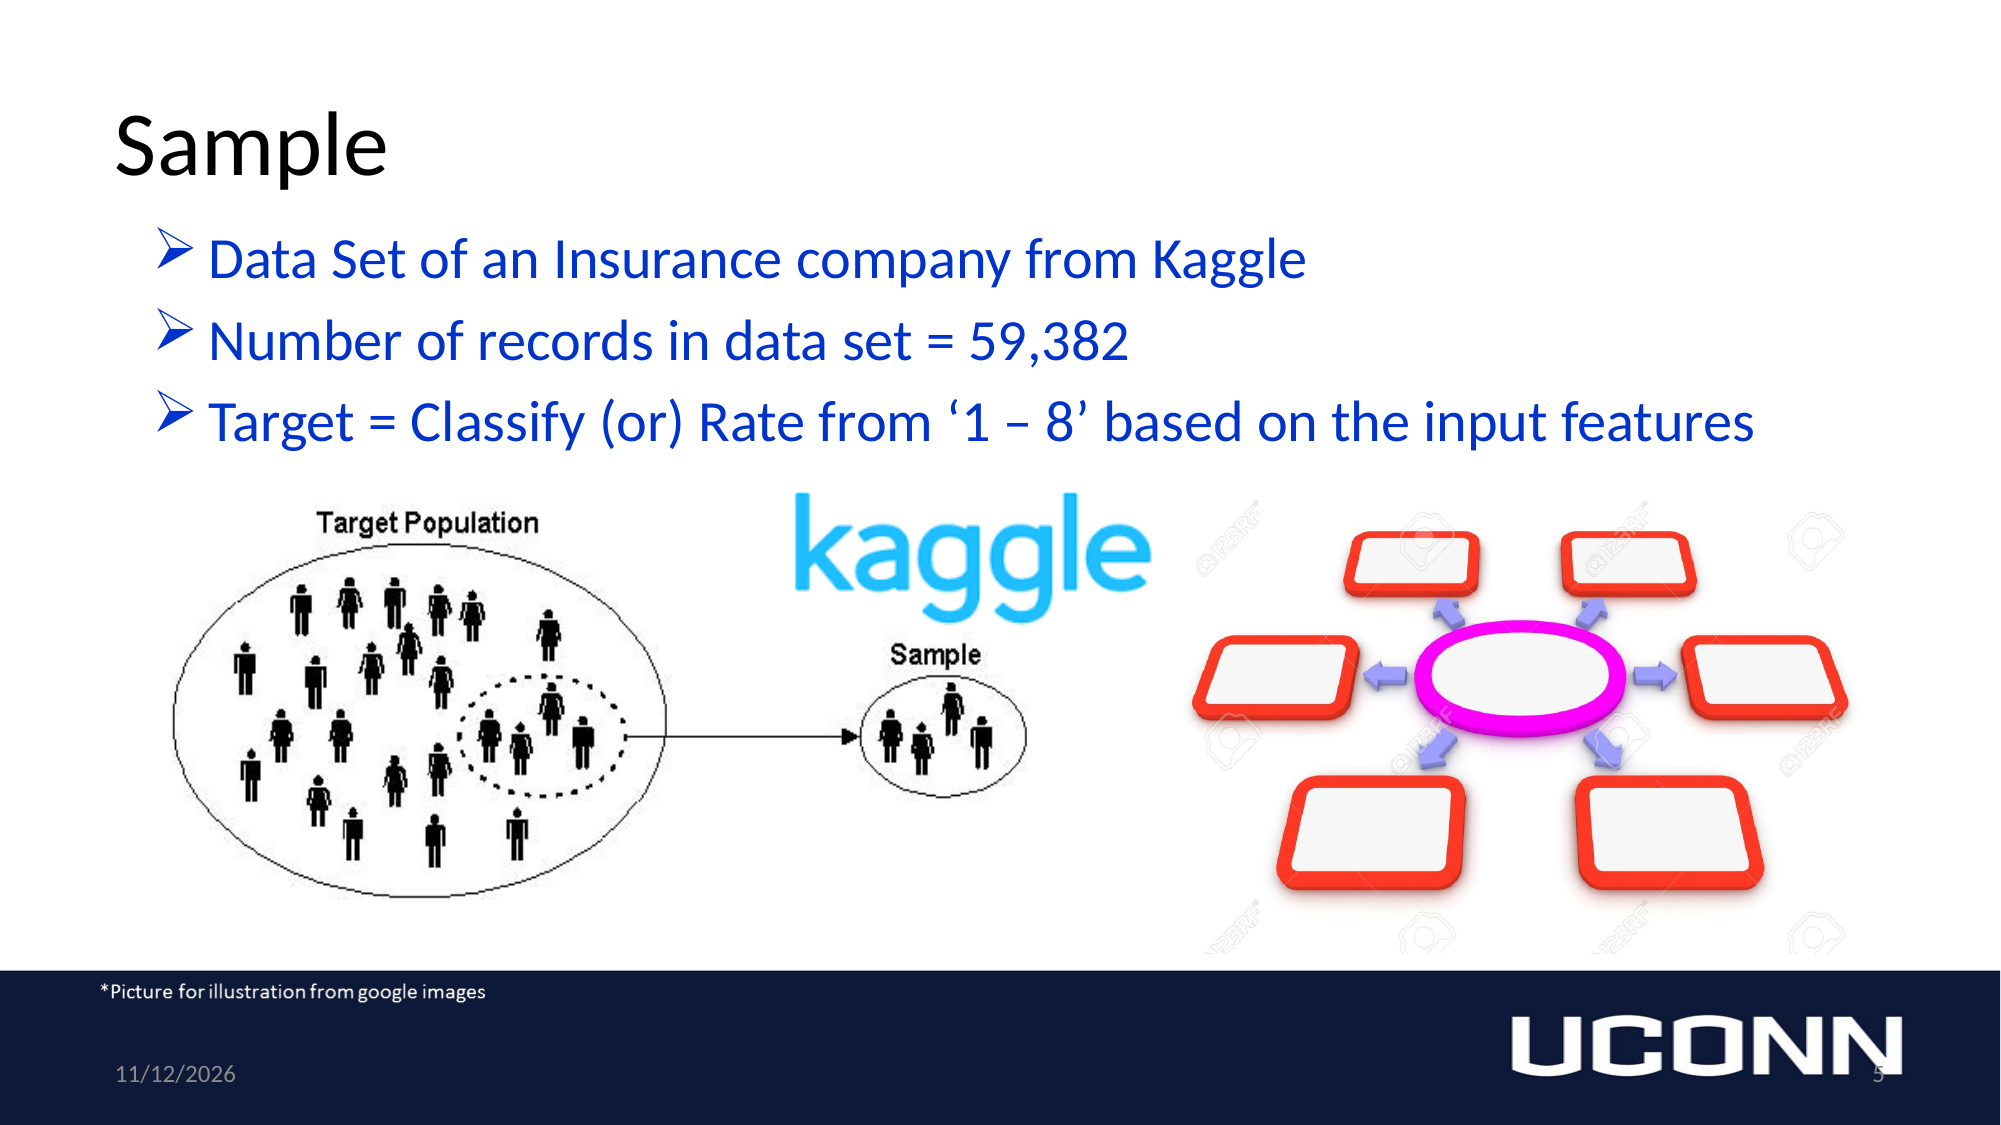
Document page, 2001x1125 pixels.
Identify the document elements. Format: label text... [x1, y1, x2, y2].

list Data Set of an Insurance company from Kaggle Number of records in data set = 59,382 Target = Classify (or) Rate from ‘1 – 8’ based on the input features [137, 212, 1807, 1043]
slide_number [99, 1042, 567, 1103]
slide_number 5 [1433, 1042, 1900, 1103]
picture [0, 0, 2001, 1125]
title Sample [99, 45, 1900, 233]
